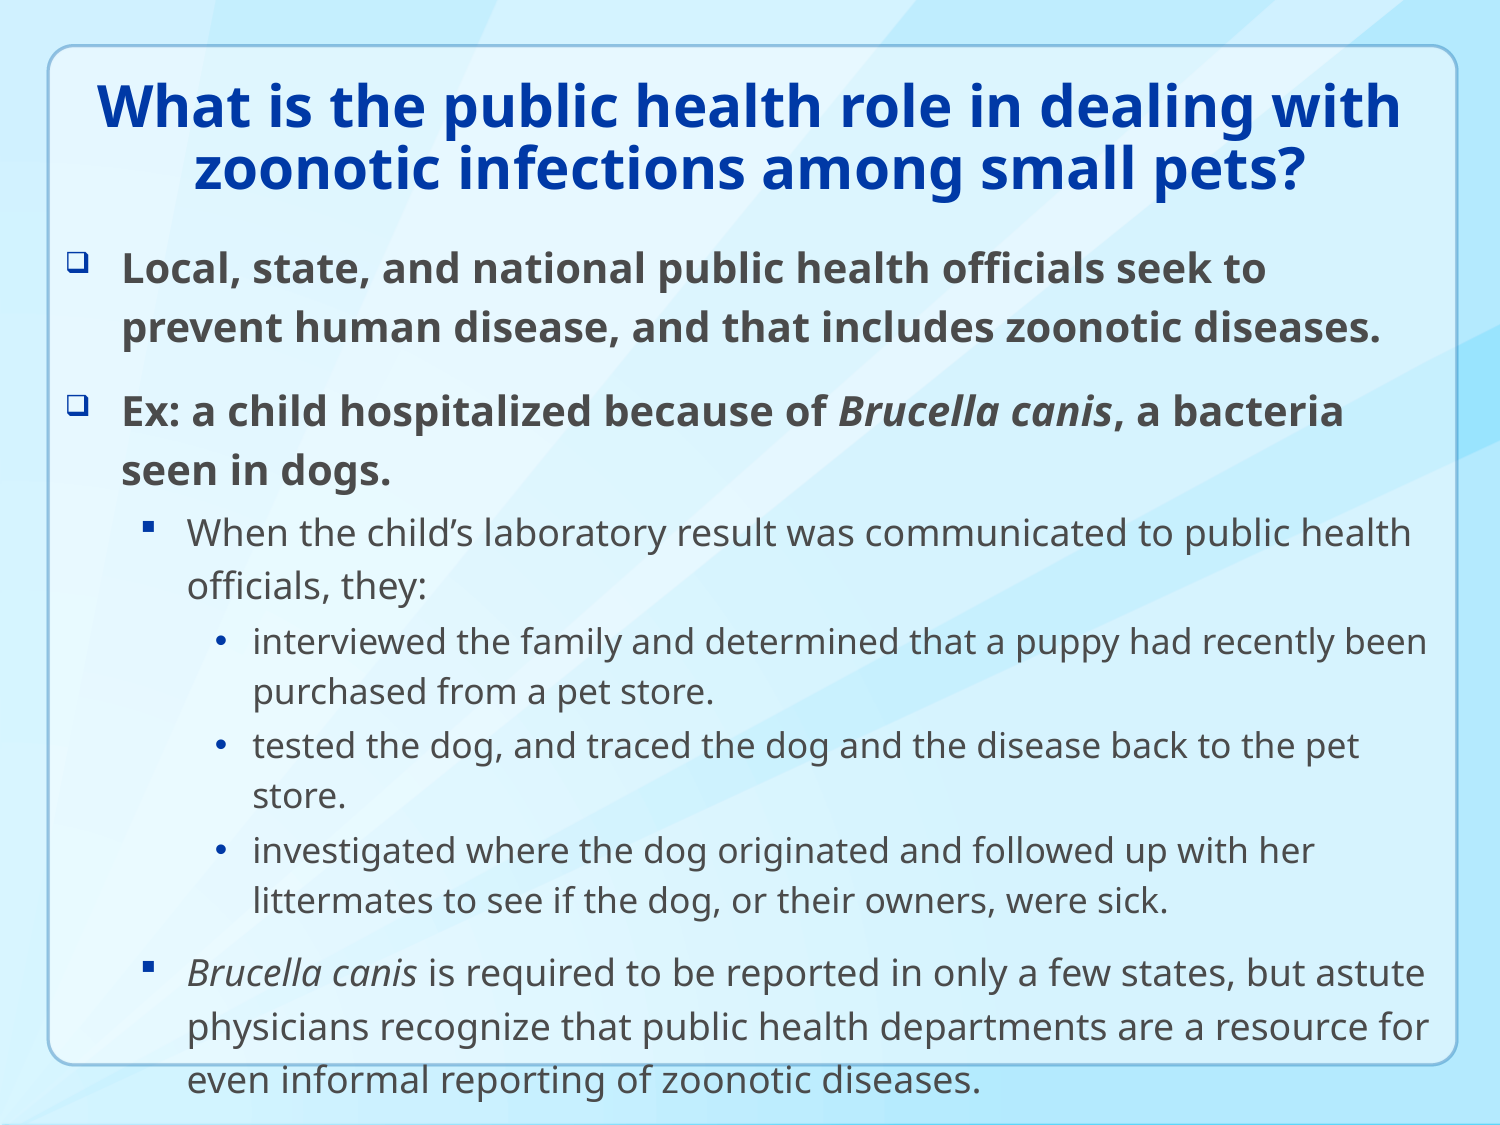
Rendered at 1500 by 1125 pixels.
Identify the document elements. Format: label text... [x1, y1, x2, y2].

picture [0, 0, 1500, 1125]
title What is the public health role in dealing with zoonotic infections among small pets? [75, 45, 1425, 224]
list Local, state, and national public health officials seek to prevent human disease, and that includes zoonotic diseases. Ex: a child hospitalized because of Brucella canis, a bacteria seen in dogs. When the child’s laboratory result was communicated to public health officials, they: interviewed the family and determined that a puppy had recently been purchased from a pet store. tested the dog, and traced the dog and the disease back to the pet store. investigated where the dog originated and followed up with her littermates to see if the dog, or their owners, were sick. Brucella canis is required to be reported in only a few states, but astute physicians recognize that public health departments are a resource for even informal reporting of zoonotic diseases. [50, 224, 1450, 1075]
